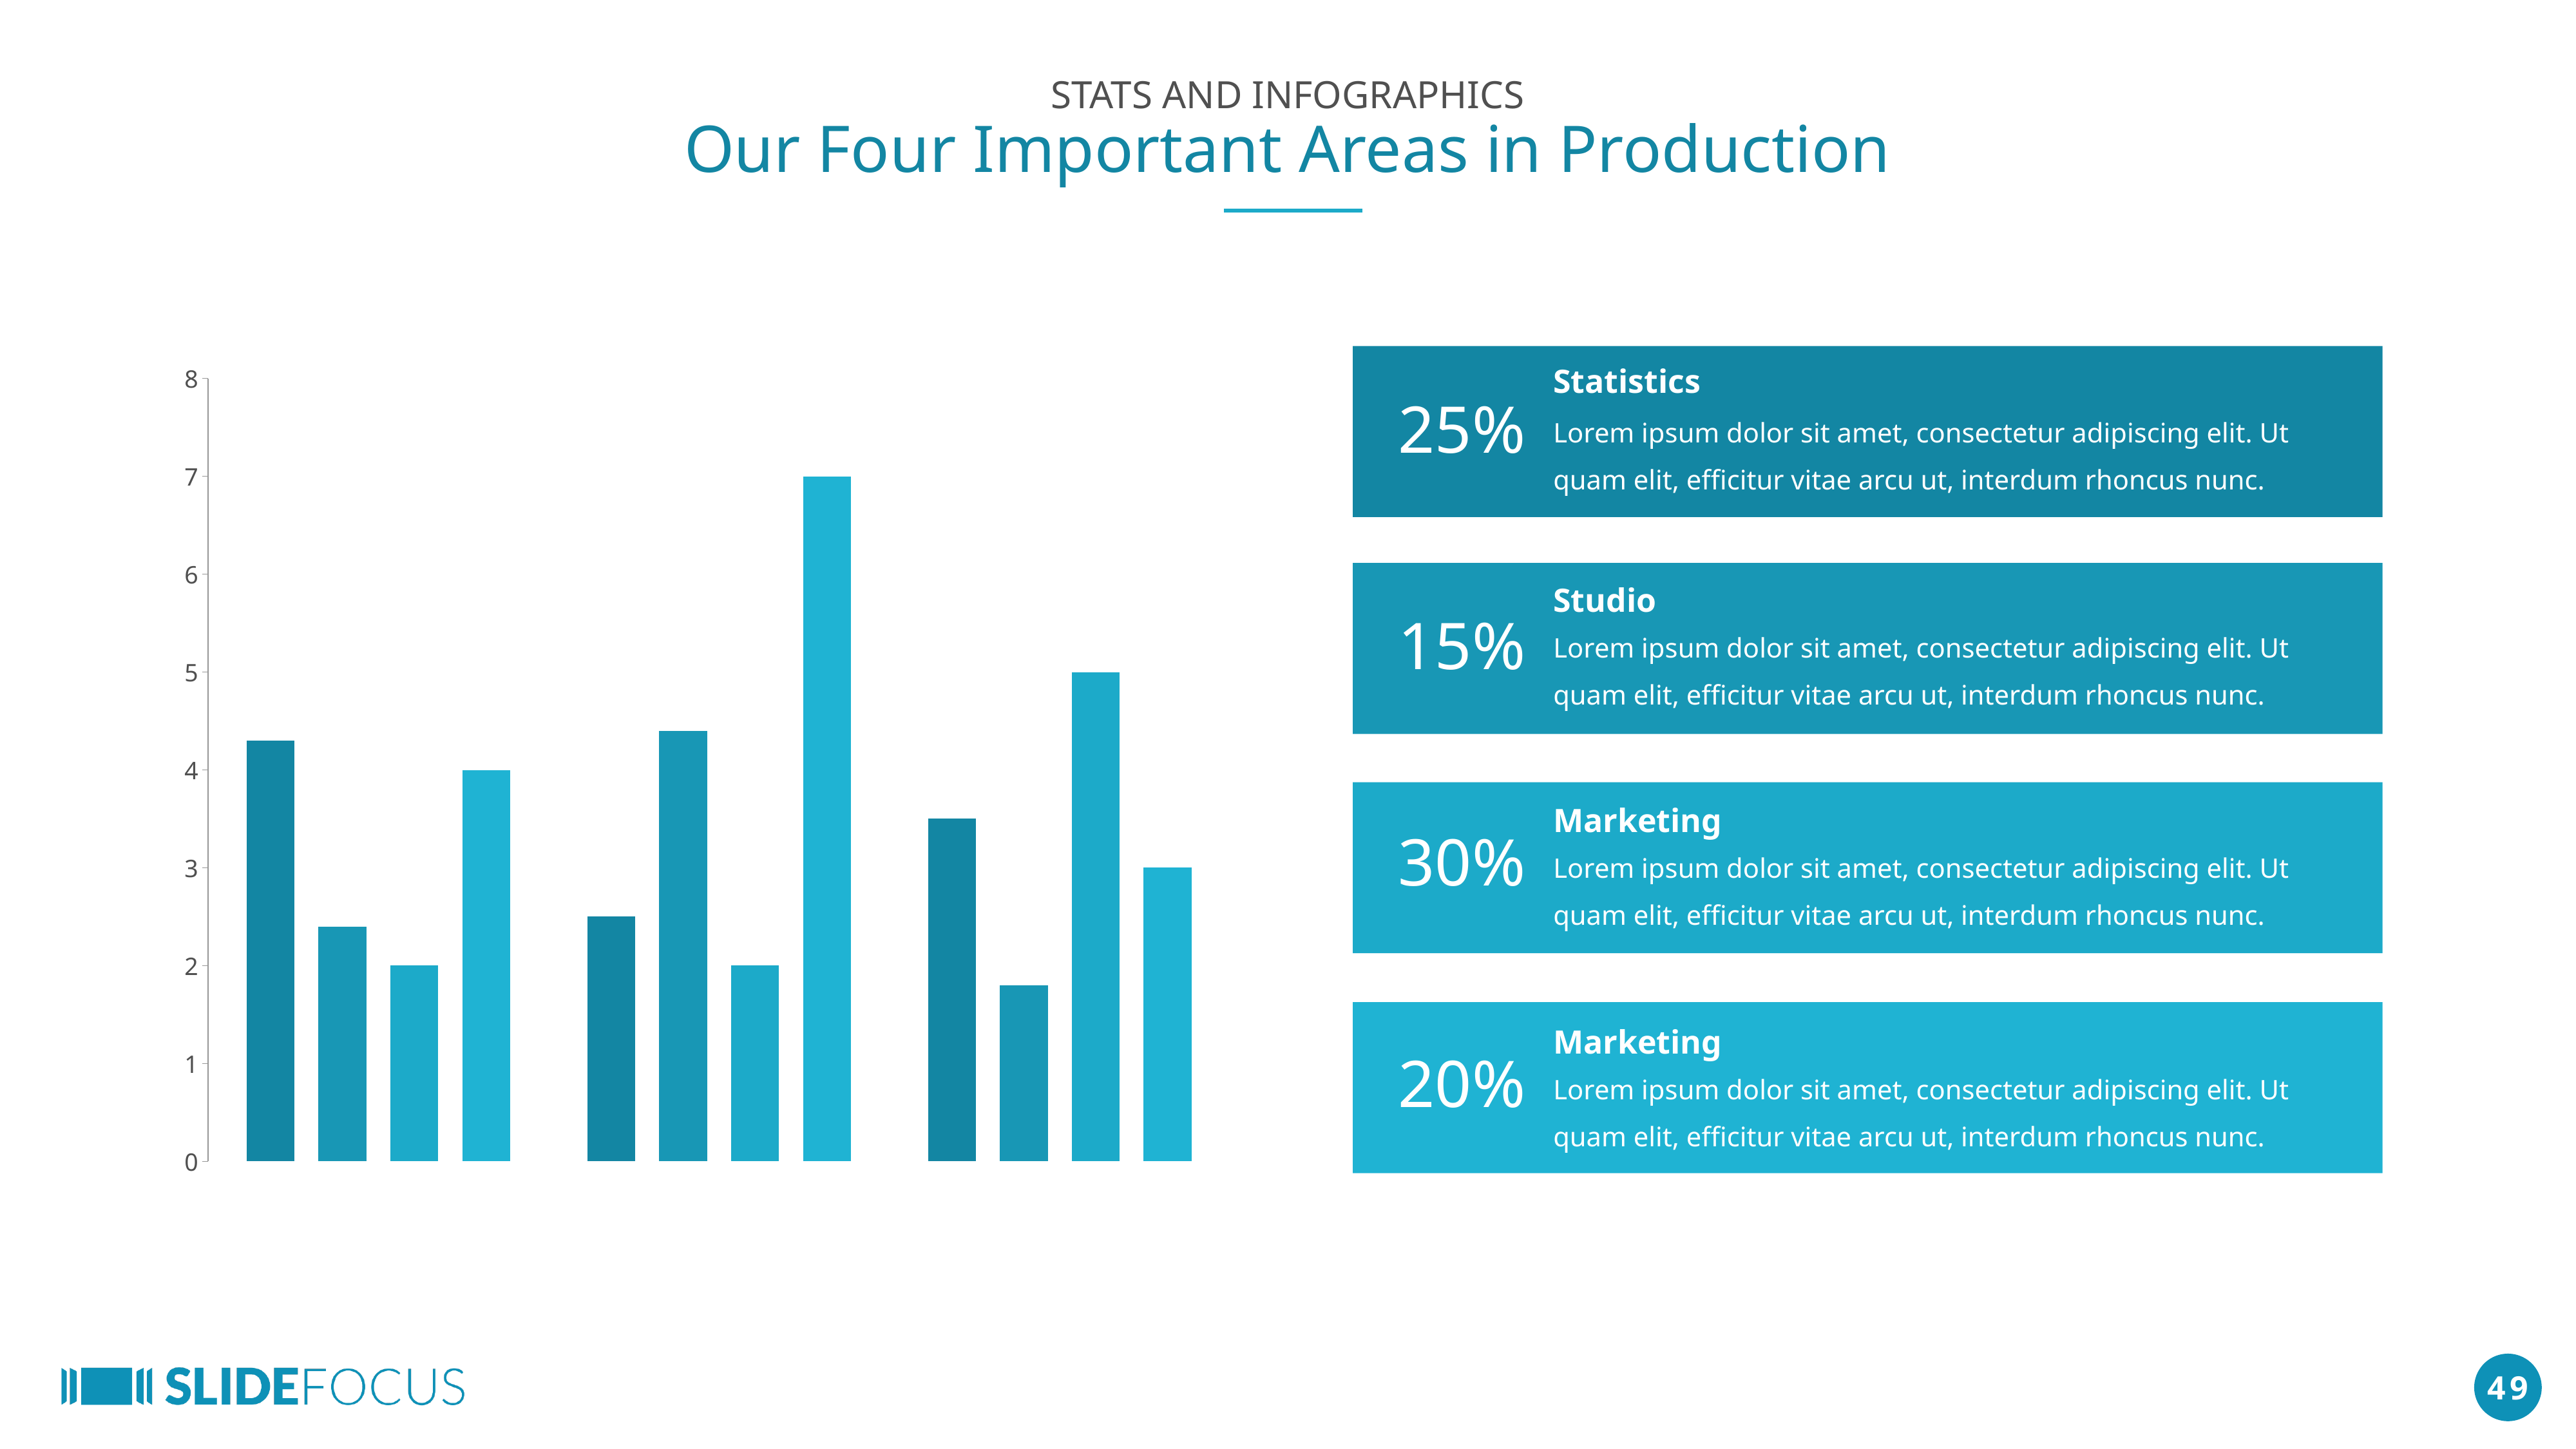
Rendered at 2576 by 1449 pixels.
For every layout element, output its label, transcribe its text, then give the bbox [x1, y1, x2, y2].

text_box STATS AND INFOGRAPHICS Our Four Important Areas in Production [674, 71, 1901, 191]
chart [162, 345, 1252, 1195]
picture [30, 1340, 497, 1434]
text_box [1353, 346, 2383, 1173]
